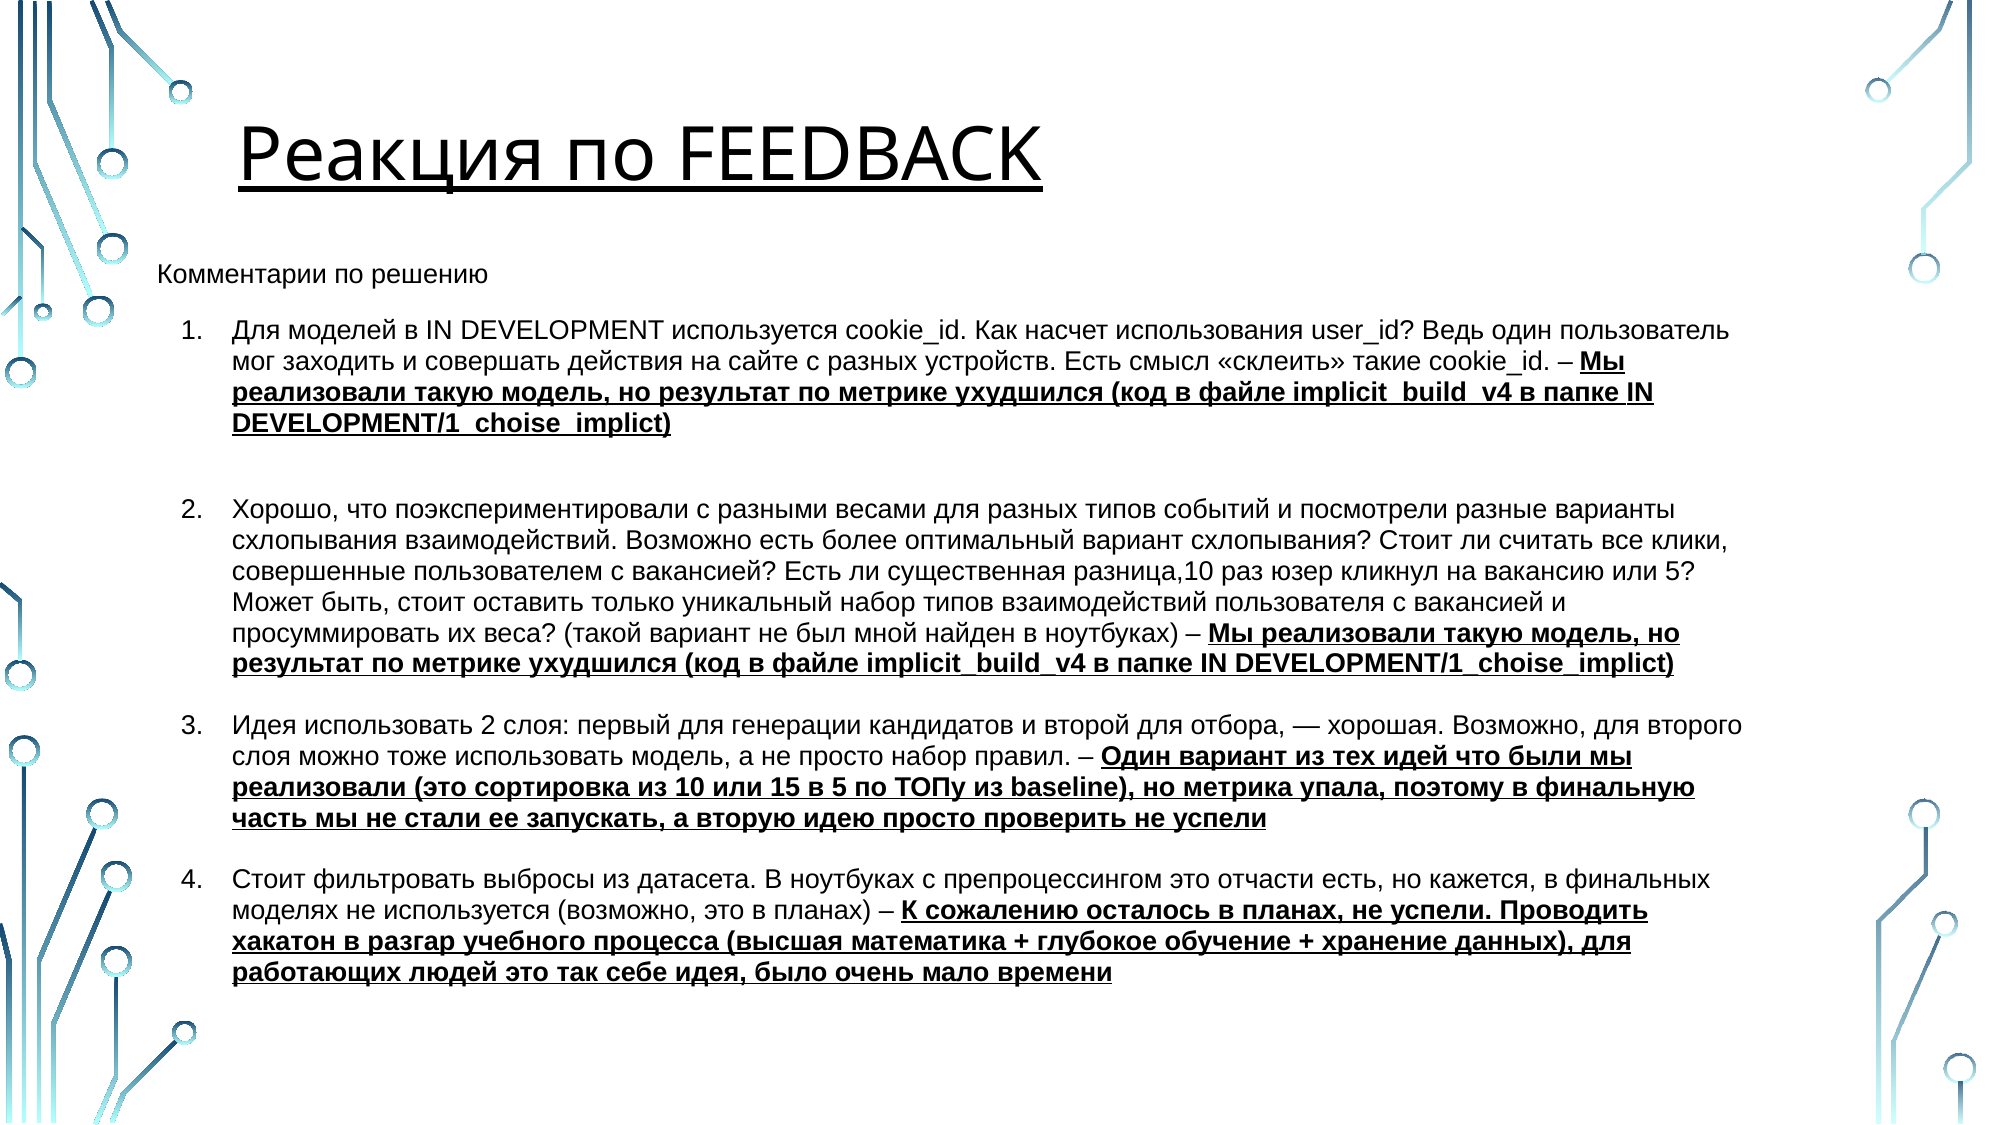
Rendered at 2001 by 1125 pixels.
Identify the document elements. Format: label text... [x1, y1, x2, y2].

list Комментарии по решению Для моделей в IN DEVELOPMENT используется cookie_id. Как насчет использования user_id? Ведь один пользователь мог заходить и совершать действия на сайте с разных устройств. Есть смысл «склеить» такие cookie_id. – Мы реализовали такую модель, но результат по метрике ухудшился (код в файле implicit_build_v4 в папке IN DEVELOPMENT/1_choise_implict) Хорошо, что поэкспериментировали с разными весами для разных типов событий и посмотрели разные варианты схлопывания взаимодействий. Возможно есть более оптимальный вариант схлопывания? Стоит ли считать все клики, совершенные пользователем с вакансией? Есть ли существенная разница,10 раз юзер кликнул на вакансию или 5? Может быть, стоит оставить только уникальный набор типов взаимодействий пользователя с вакансией и просуммировать их веса? (такой вариант не был мной найден в ноутбуках) – Мы реализовали такую модель, но результат по метрике ухудшился (код в файле implicit_build_v4 в папке IN DEVELOPMENT/1_choise_implict) Идея использовать 2 слоя: первый для генерации кандидатов и второй для отбора, — хорошая. Возможно, для второго слоя можно тоже использовать модель, а не просто набор правил. – Один вариант из тех идей что были мы реализовали (это сортировка из 10 или 15 в 5 по ТОПу из baseline), но метрика упала, поэтому в финальную часть мы не стали ее запускать, а вторую идею просто проверить не успели Стоит фильтровать выбросы из датасета. В ноутбуках с препроцессингом это отчасти есть, но кажется, в финальных моделях не используется (возможно, это в планах) – К сожалению осталось в планах, не успели. Проводить хакатон в разгар учебного процесса (высшая математика + глубокое обучение + хранение данных), для работающих людей это так себе идея, было очень мало времени [141, 251, 1767, 833]
title Реакция по FEEDBACK [222, 35, 1813, 278]
